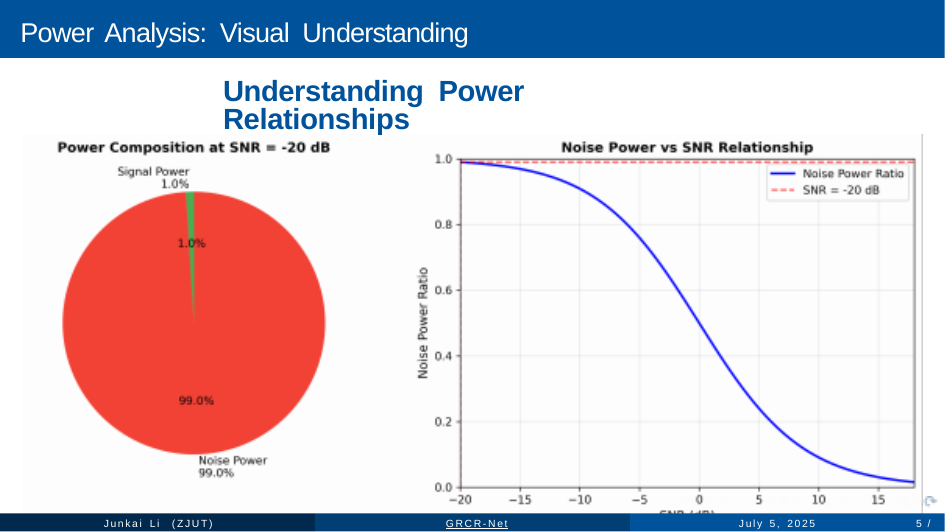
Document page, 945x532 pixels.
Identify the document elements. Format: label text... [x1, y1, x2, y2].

picture [22, 134, 941, 531]
text_box Power Analysis: Visual Understanding [0, 0, 945, 58]
text_box Understanding Power Relationships [221, 76, 726, 110]
text_box Junkai Li (ZJUT) GRCR-Net July 5, 2025 5 / 29 [0, 513, 945, 532]
